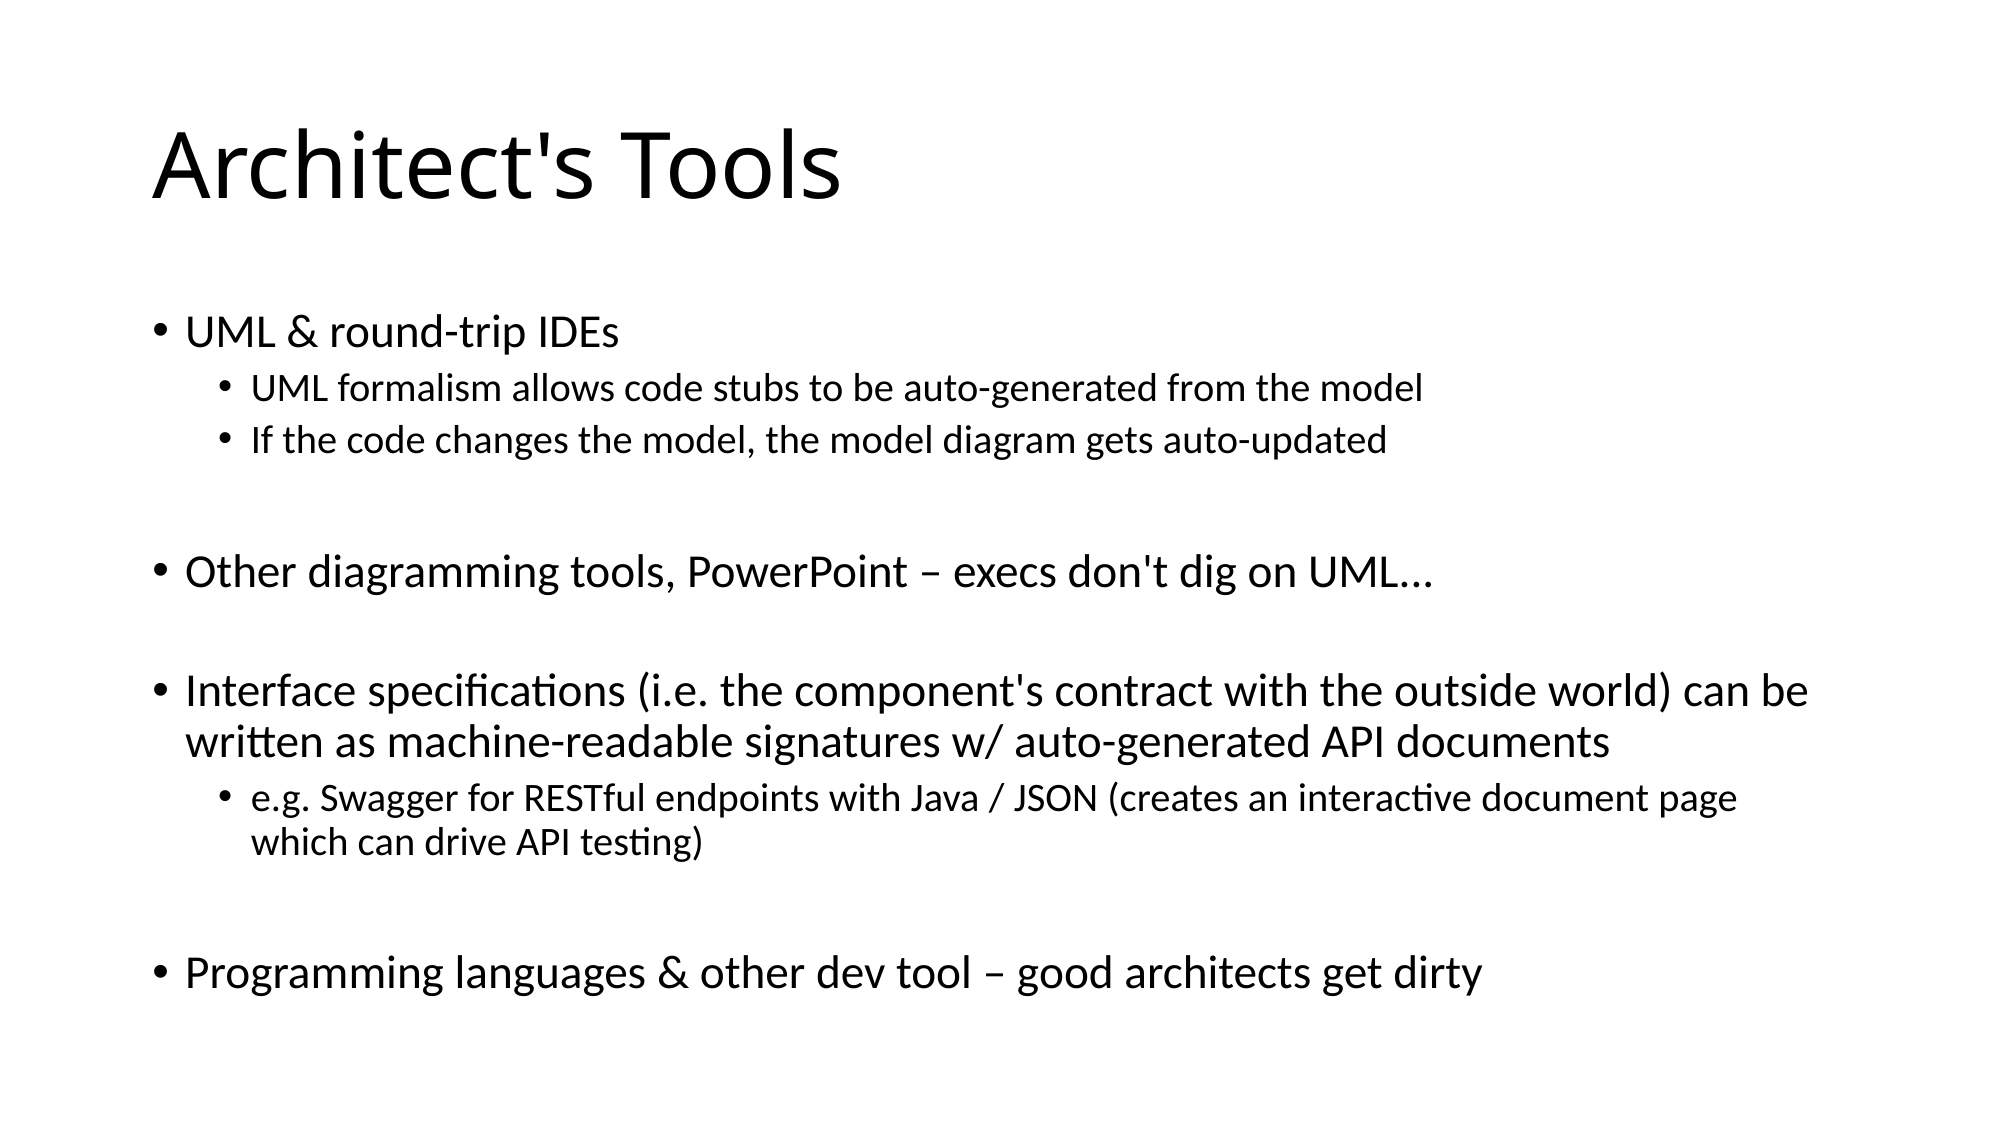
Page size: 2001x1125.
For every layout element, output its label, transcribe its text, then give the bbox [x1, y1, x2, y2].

title Architect's Tools [137, 59, 1863, 278]
list UML & round-trip IDEs UML formalism allows code stubs to be auto-generated from the model If the code changes the model, the model diagram gets auto-updated Other diagramming tools, PowerPoint – execs don't dig on UML... Interface specifications (i.e. the component's contract with the outside world) can be written as machine-readable signatures w/ auto-generated API documents e.g. Swagger for RESTful endpoints with Java / JSON (creates an interactive document page which can drive API testing) Programming languages & other dev tool – good architects get dirty [137, 299, 1863, 1014]
